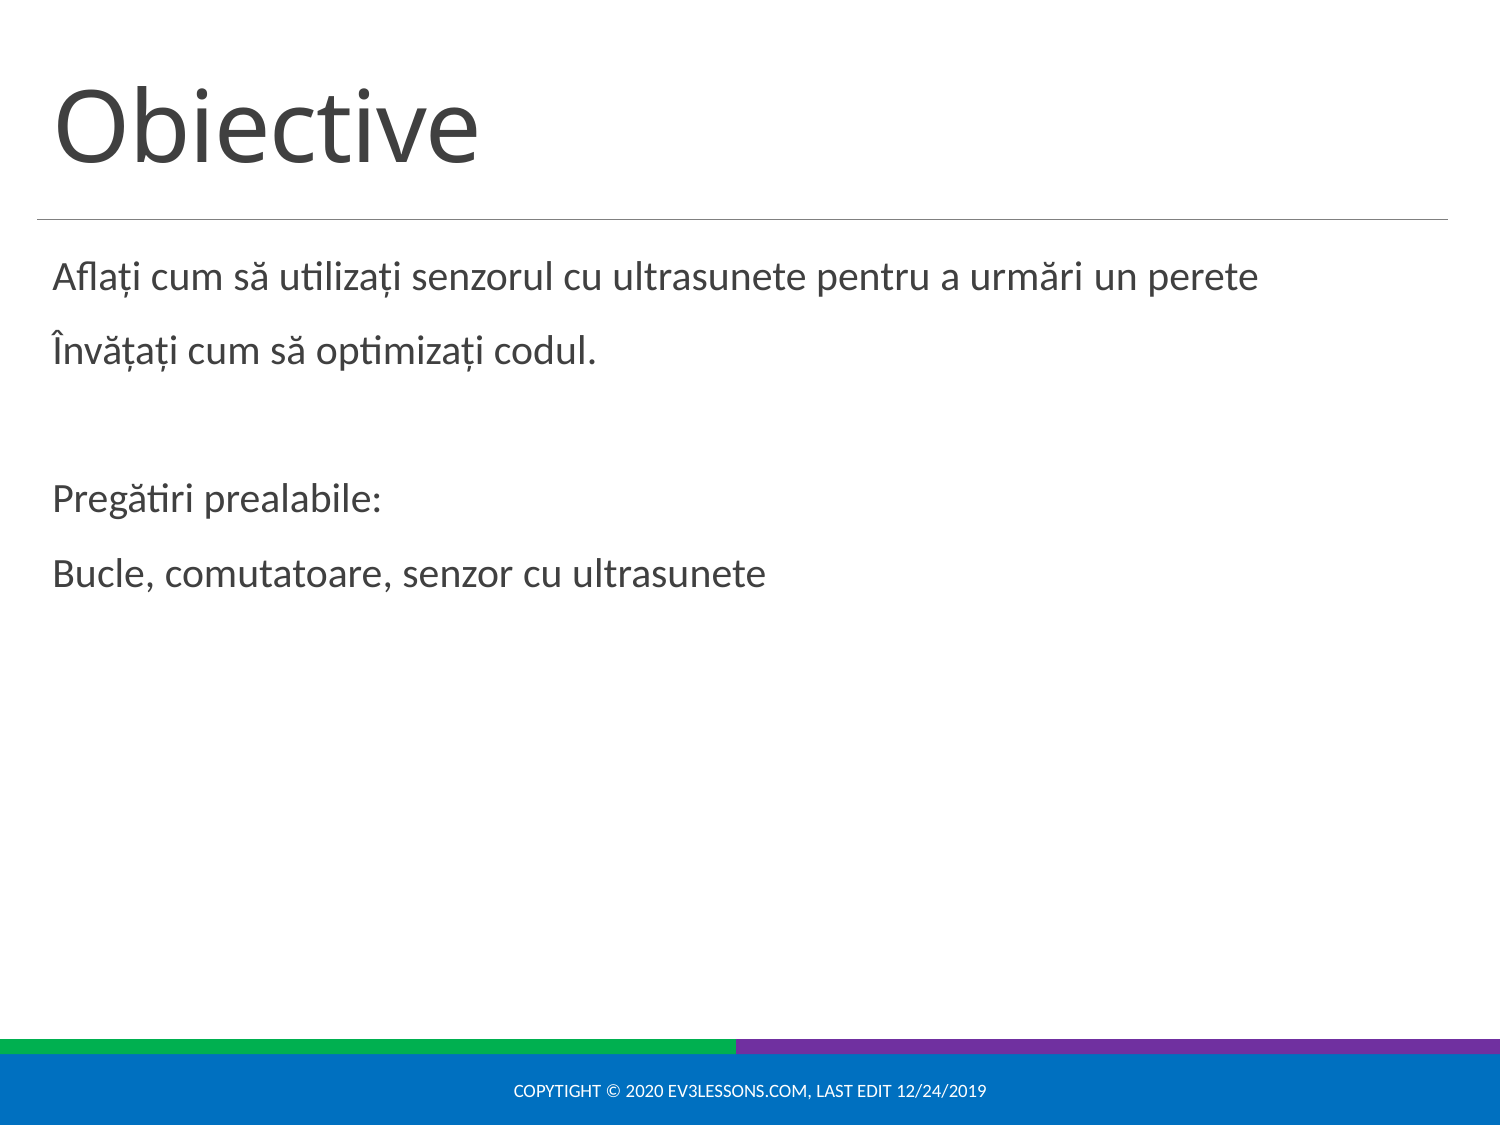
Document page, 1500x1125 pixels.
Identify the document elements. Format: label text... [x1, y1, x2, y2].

list Aflați cum să utilizați senzorul cu ultrasunete pentru a urmări un perete Învățați cum să optimizați codul. Pregătiri prealabile: Bucle, comutatoare, senzor cu ultrasunete [37, 246, 1448, 1011]
title Obiective [37, 47, 1448, 191]
footer Copytight © 2020 EV3Lessons.com, Last edit 12/24/2019 [453, 1059, 1047, 1120]
